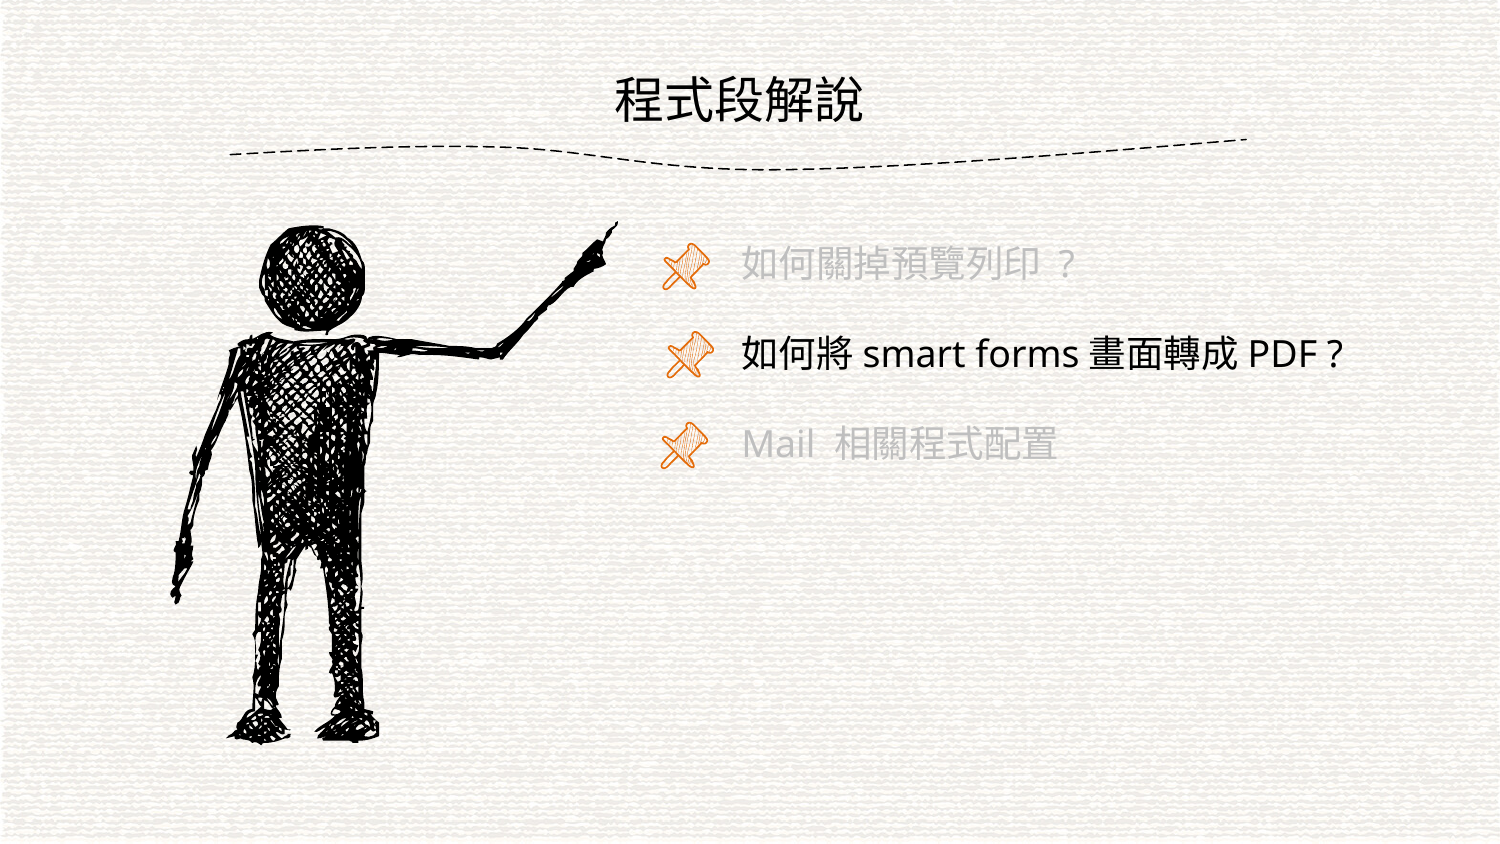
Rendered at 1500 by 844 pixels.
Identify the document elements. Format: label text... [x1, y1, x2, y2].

text_box 如何關掉預覽列印 ? 如何將smart forms畫面轉成PDF ? Mail 相關程式配置 [726, 232, 1500, 473]
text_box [662, 242, 710, 291]
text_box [660, 421, 709, 470]
text_box [623, 237, 726, 303]
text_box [666, 330, 715, 379]
picture [0, 0, 1500, 844]
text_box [229, 60, 1247, 170]
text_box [166, 220, 619, 746]
